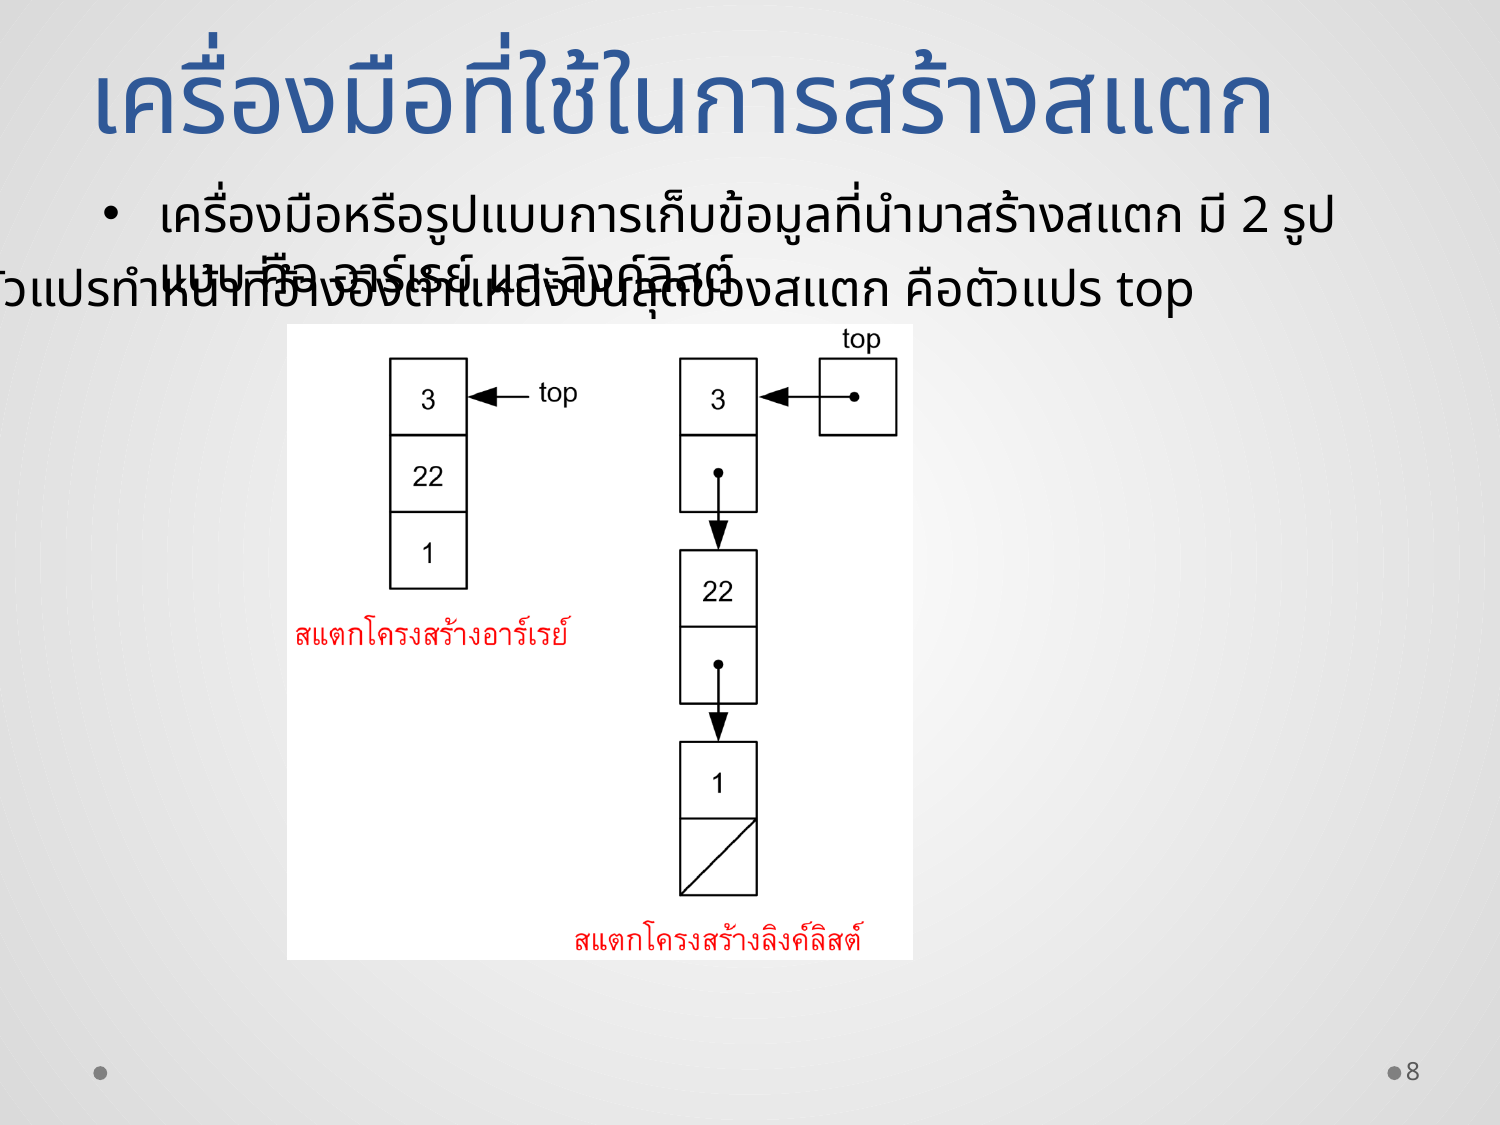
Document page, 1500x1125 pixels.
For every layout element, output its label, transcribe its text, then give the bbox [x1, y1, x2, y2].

text_box ตัวแปรทำหน้าที่อ้างอิงตำแหน่งบนสุดของสแตก คือตัวแปร top [0, 249, 1223, 324]
picture [287, 324, 913, 960]
slide_number 8 [1401, 1042, 1494, 1103]
text_box เครื่องมือหรือรูปแบบการเก็บข้อมูลที่นำมาสร้างสแตก มี 2 รูปแบบ คือ อาร์เรย์ และลิงค์ลิสต์ [87, 174, 1438, 310]
text_box เครื่องมือที่ใช้ในการสร้างสแตก [74, 24, 1425, 175]
